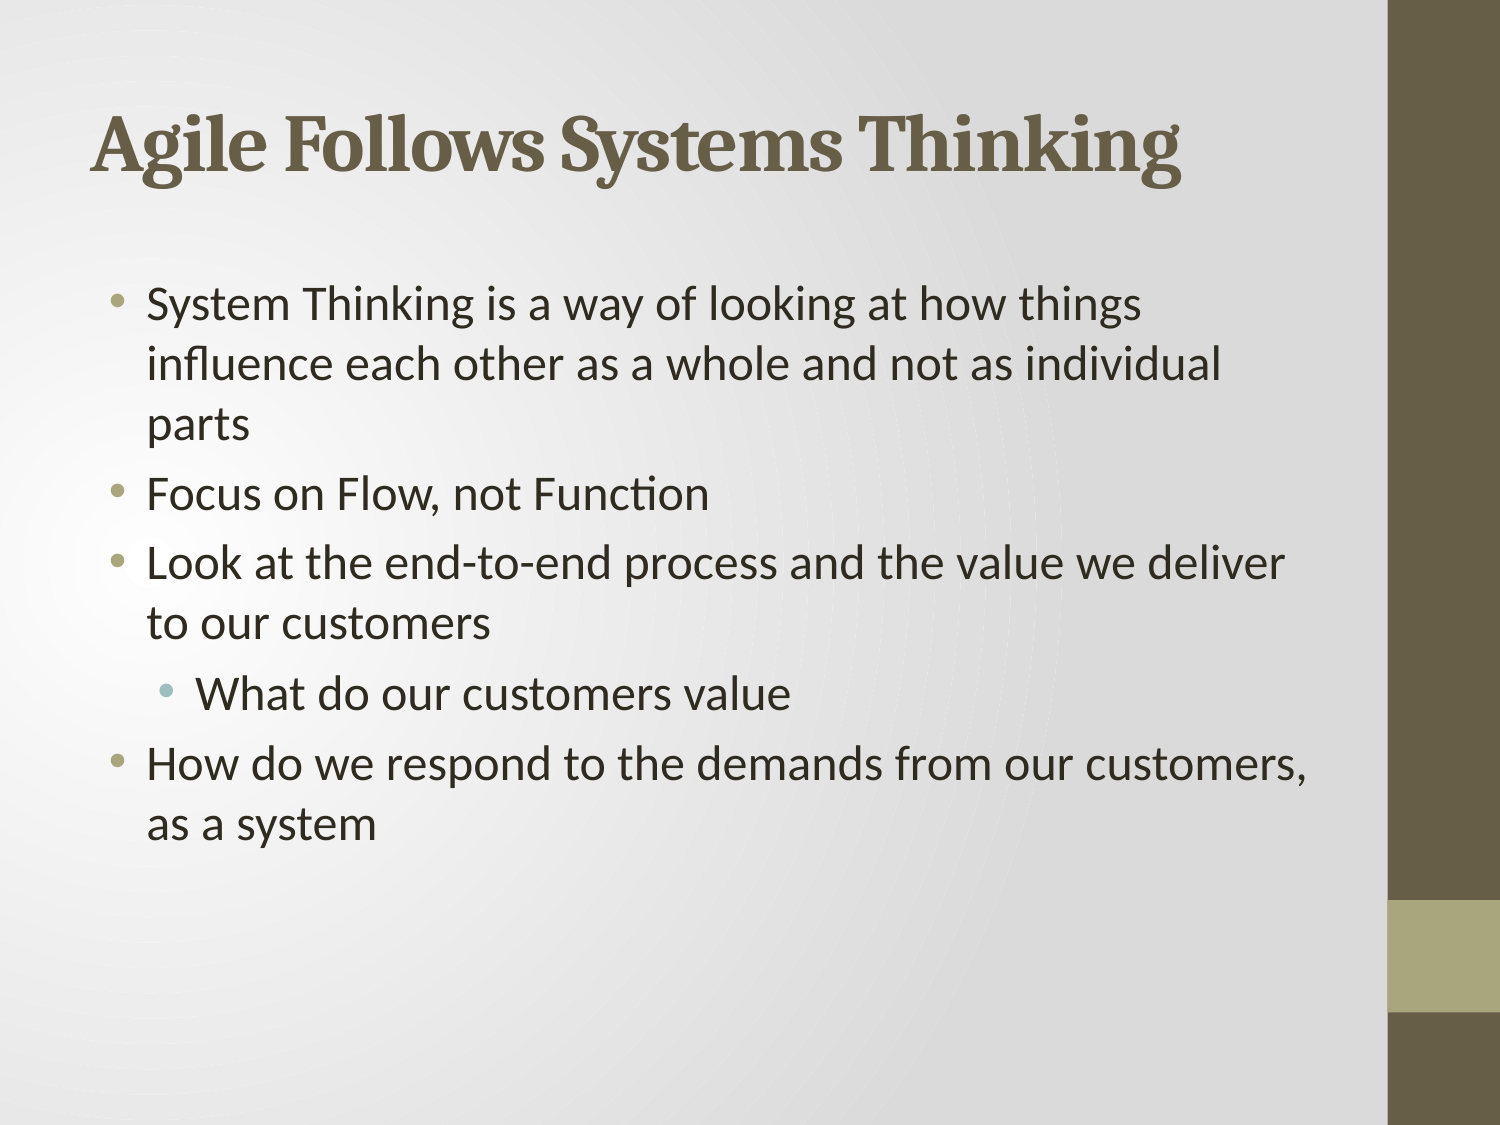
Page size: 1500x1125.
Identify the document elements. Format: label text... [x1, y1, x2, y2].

title Agile Follows Systems Thinking [75, 45, 1325, 233]
list System Thinking is a way of looking at how things influence each other as a whole and not as individual parts Focus on Flow, not Function Look at the end-to-end process and the value we deliver to our customers What do our customers value How do we respond to the demands from our customers, as a system [75, 262, 1325, 1050]
